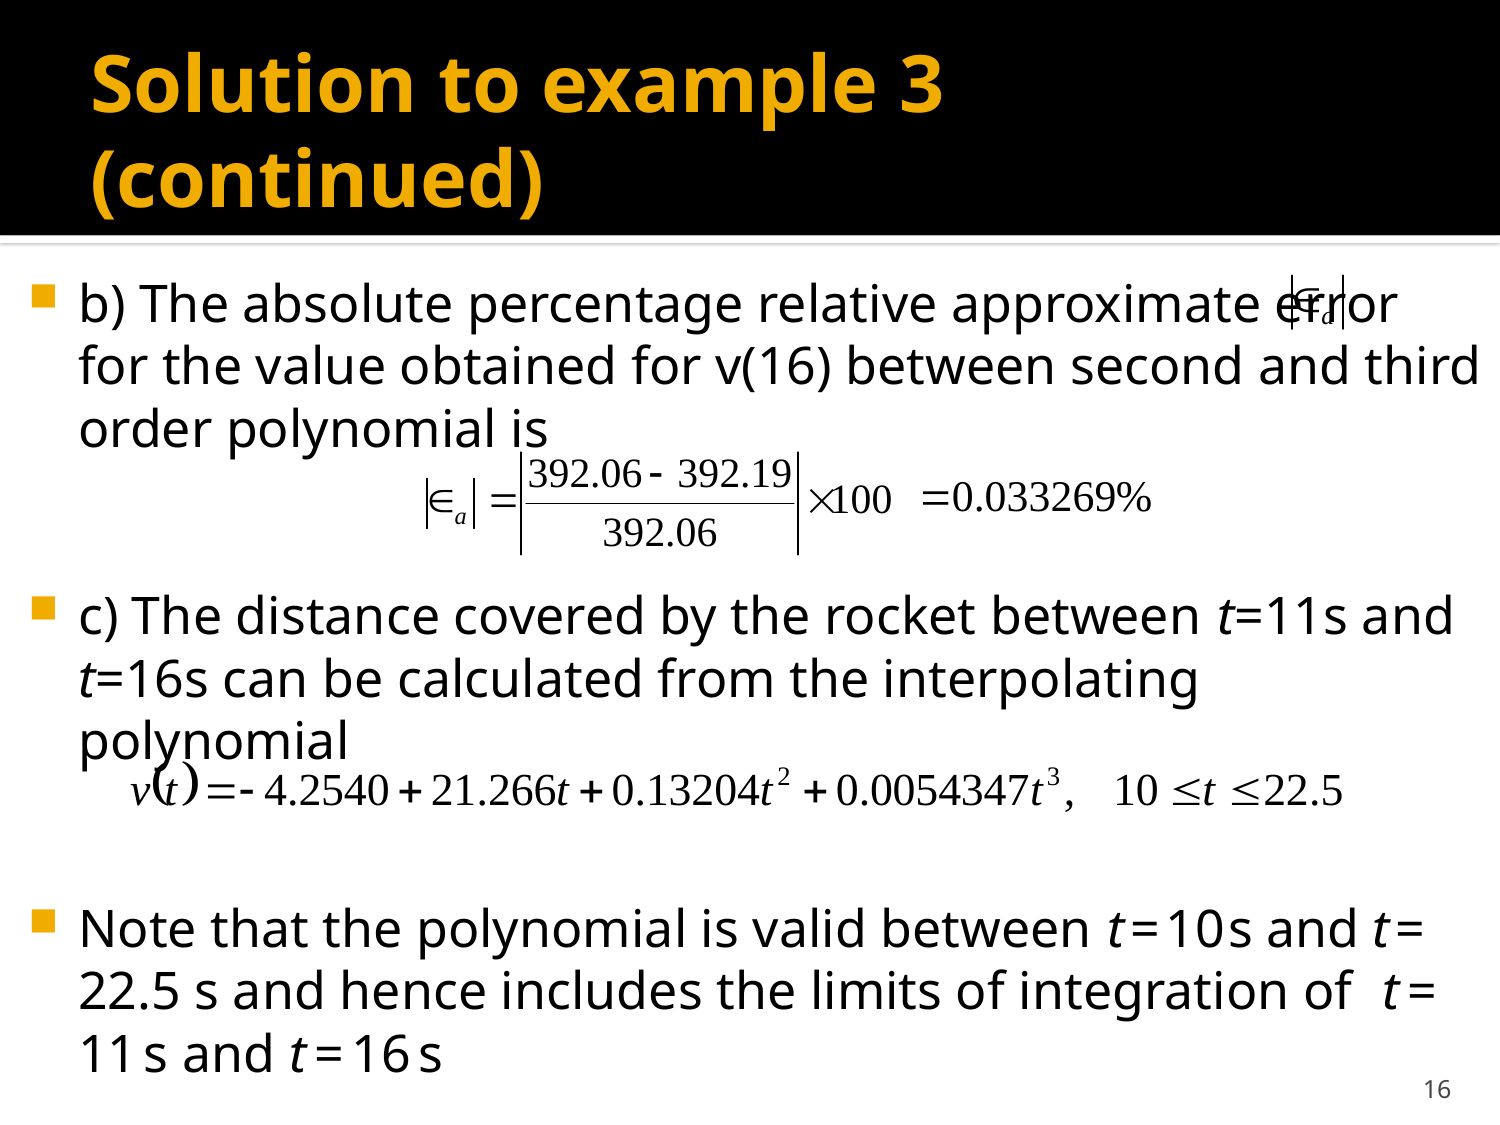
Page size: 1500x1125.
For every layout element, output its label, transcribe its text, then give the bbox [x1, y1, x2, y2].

title Solution to example 3 (continued) [75, 25, 1425, 231]
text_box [123, 756, 1352, 825]
list b) The absolute percentage relative approximate error for the value obtained for v(16) between second and third order polynomial is c) The distance covered by the rocket between t=11s and t=16s can be calculated from the interpolating polynomial Note that the polynomial is valid between t = 10 s and t = 22.5 s and hence includes the limits of integration of t = 11 s and t = 16 s [0, 255, 1500, 1094]
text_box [1283, 264, 1355, 340]
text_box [911, 471, 1160, 523]
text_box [419, 444, 899, 563]
slide_number 16 [1345, 1062, 1467, 1108]
